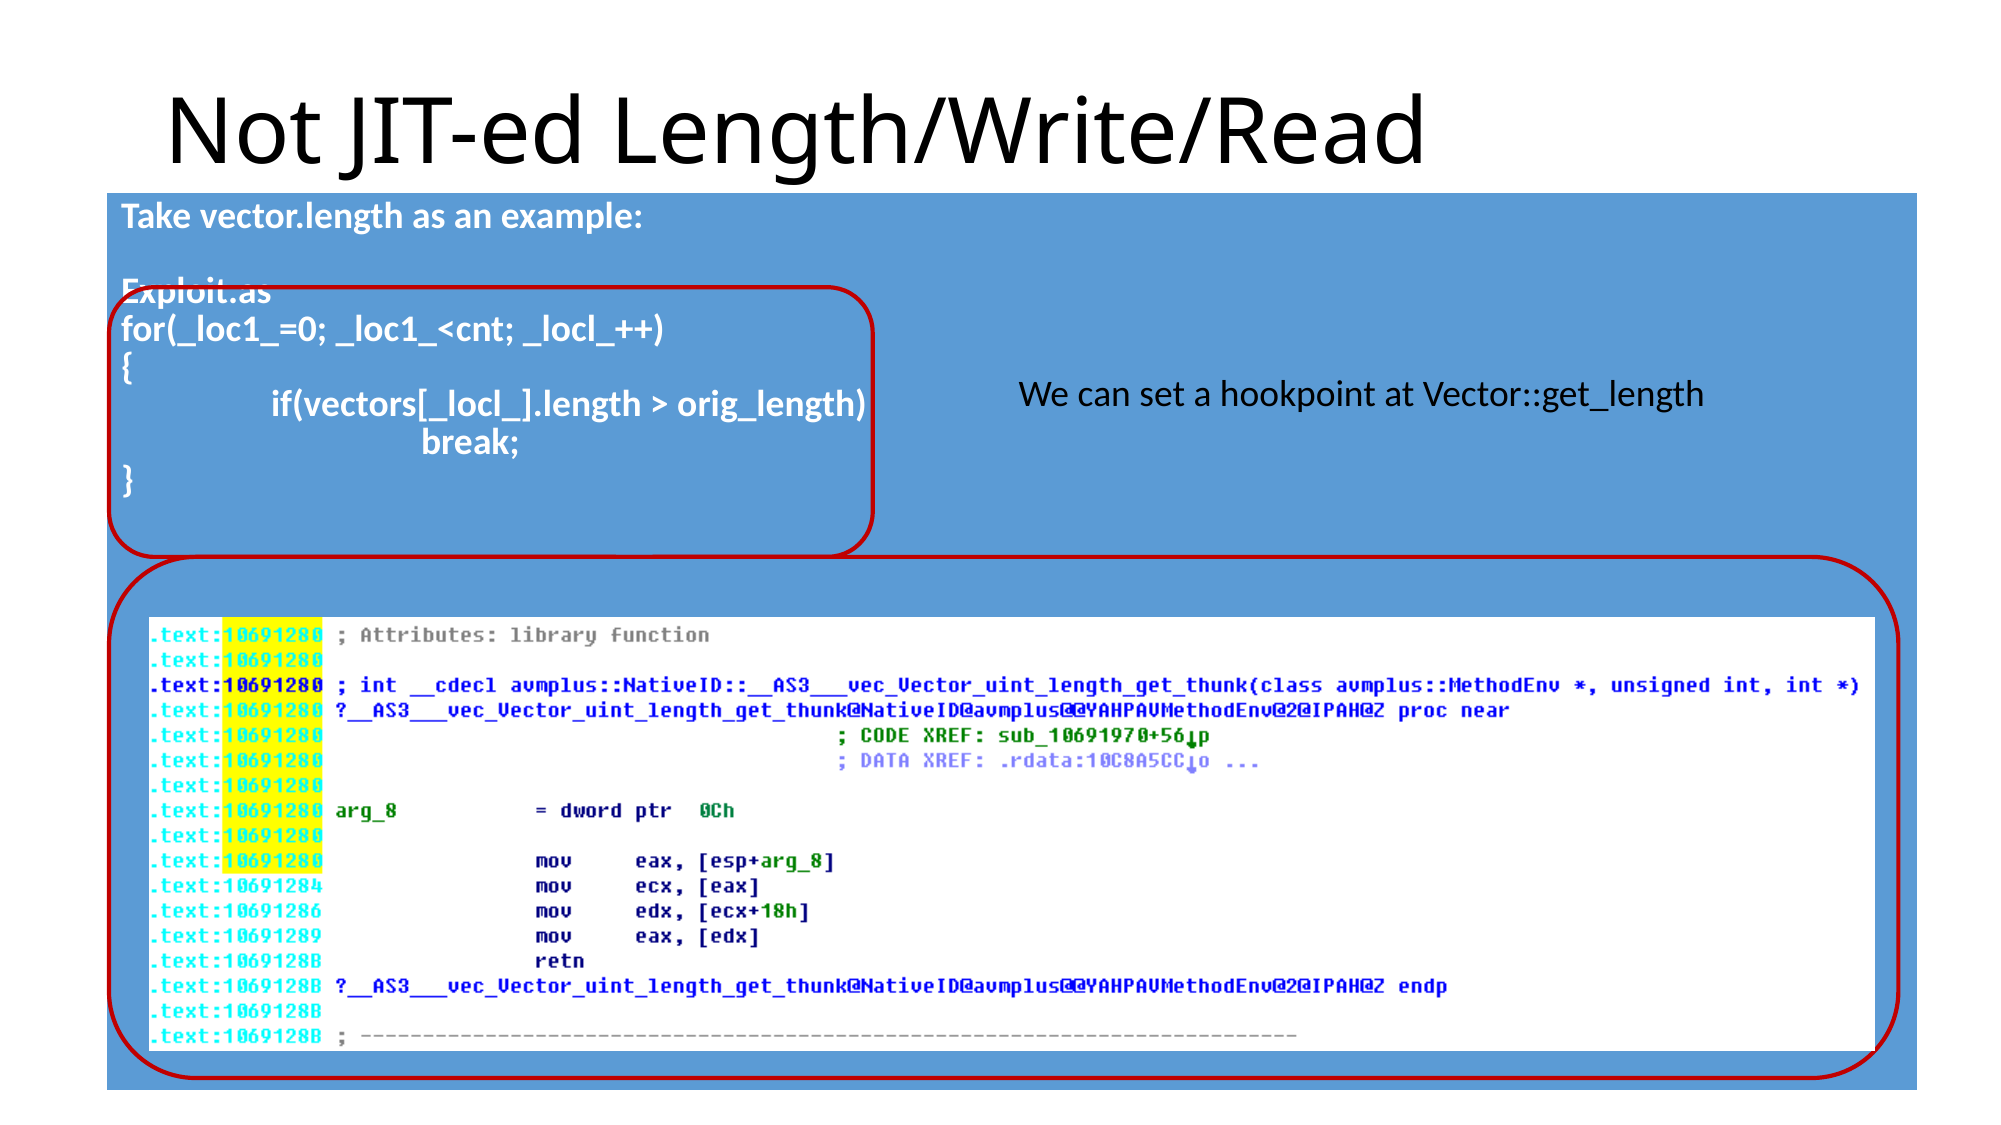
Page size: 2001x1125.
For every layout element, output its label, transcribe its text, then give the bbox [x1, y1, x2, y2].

text_box [108, 286, 874, 558]
text_box [107, 555, 1900, 1080]
table_header Take vector.length as an example: Exploit.as for(_loc1_=0; _loc1_<cnt; _locl_++) { if(vectors[_locl_].length > orig_length) break; } [107, 193, 1917, 1090]
title Not JIT-ed Length/Write/Read [149, 25, 1875, 192]
text_box We can set a hookpoint at Vector::get_length [1003, 361, 1854, 422]
picture [149, 617, 1875, 1051]
